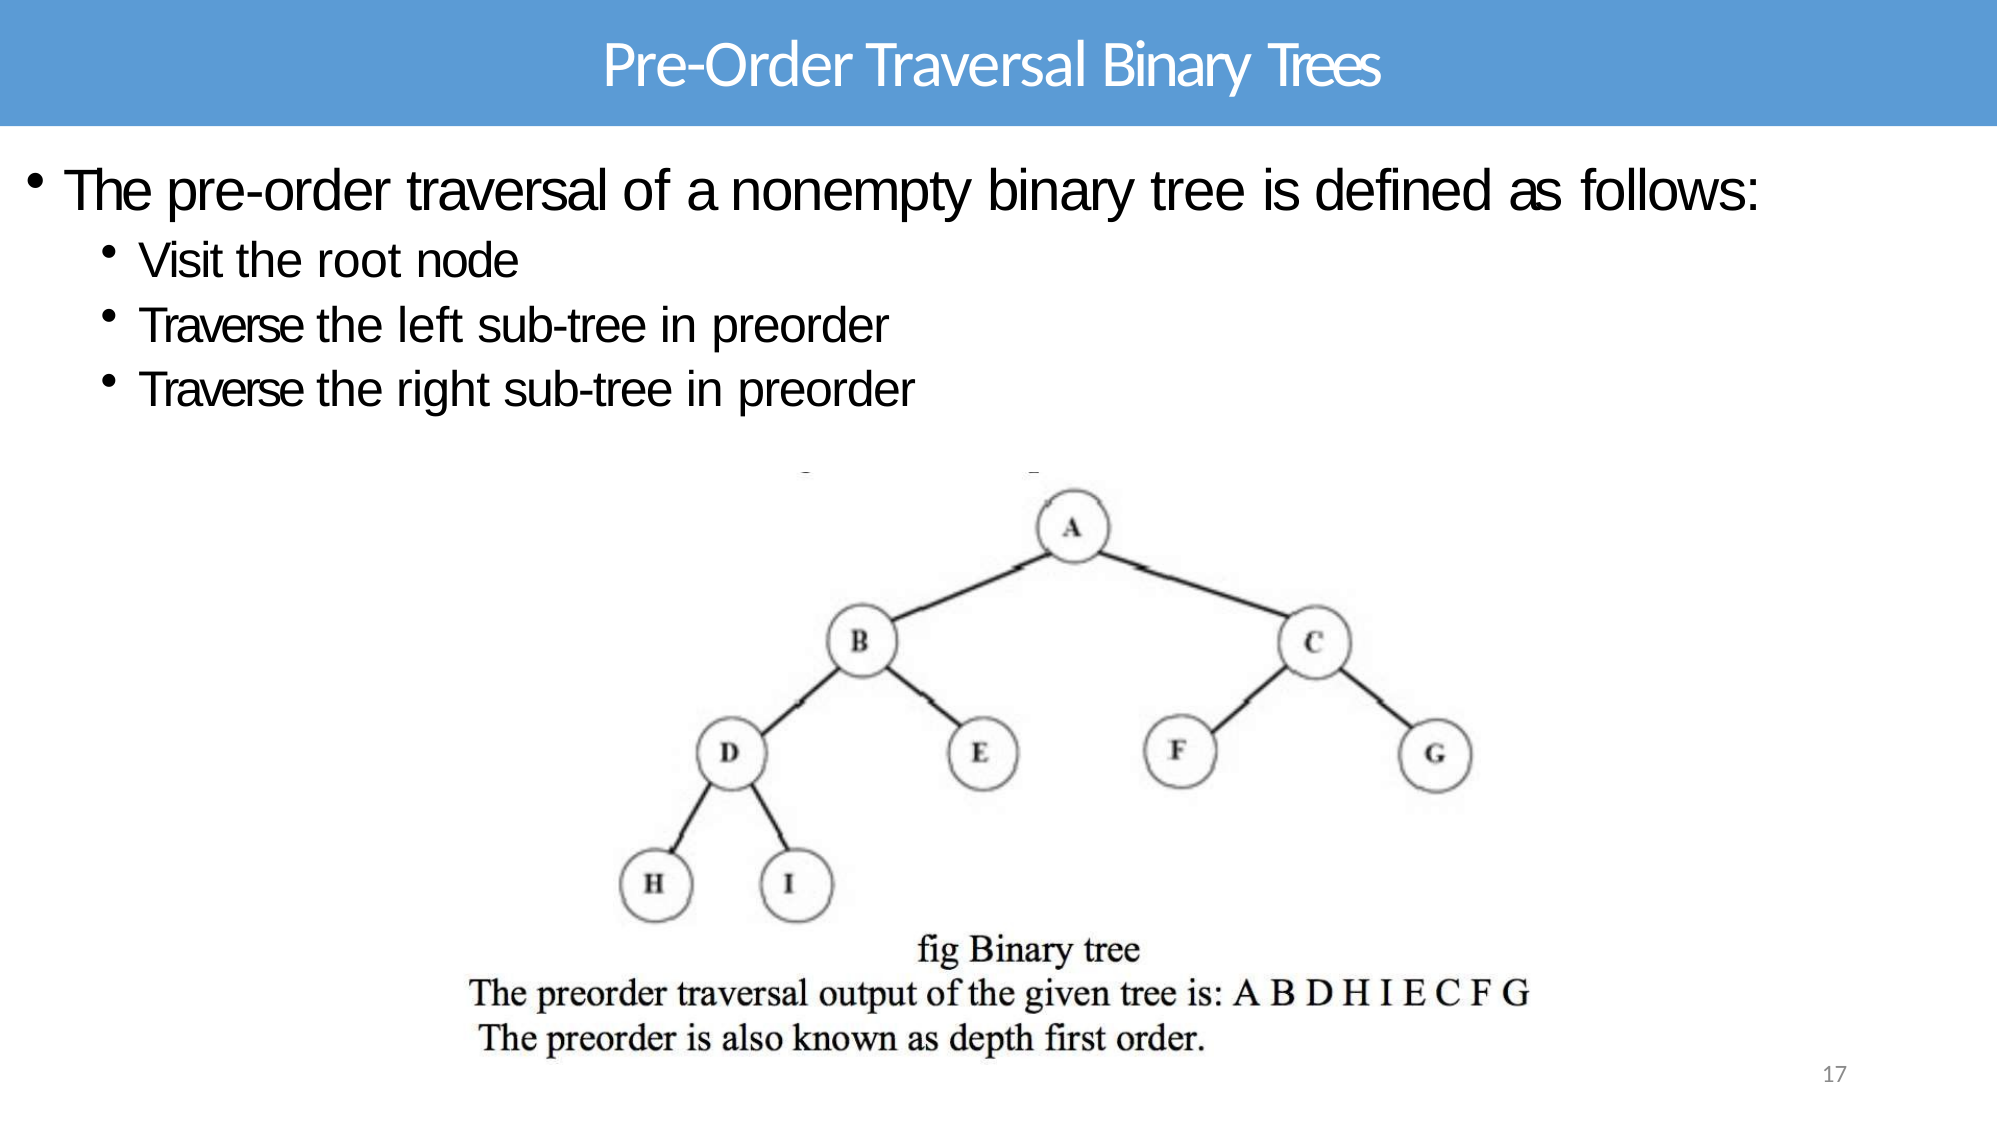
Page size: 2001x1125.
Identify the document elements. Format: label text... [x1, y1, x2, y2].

text_box Pre-Order Traversal Binary Trees [0, 0, 1998, 127]
text_box The pre-order traversal of a nonempty binary tree is defined as follows: Visit the root node Traverse the left sub-tree in preorder Traverse the right sub-tree in preorder [23, 144, 1863, 417]
text_box [463, 472, 1531, 1065]
slide_number 17 [1412, 1042, 1863, 1103]
